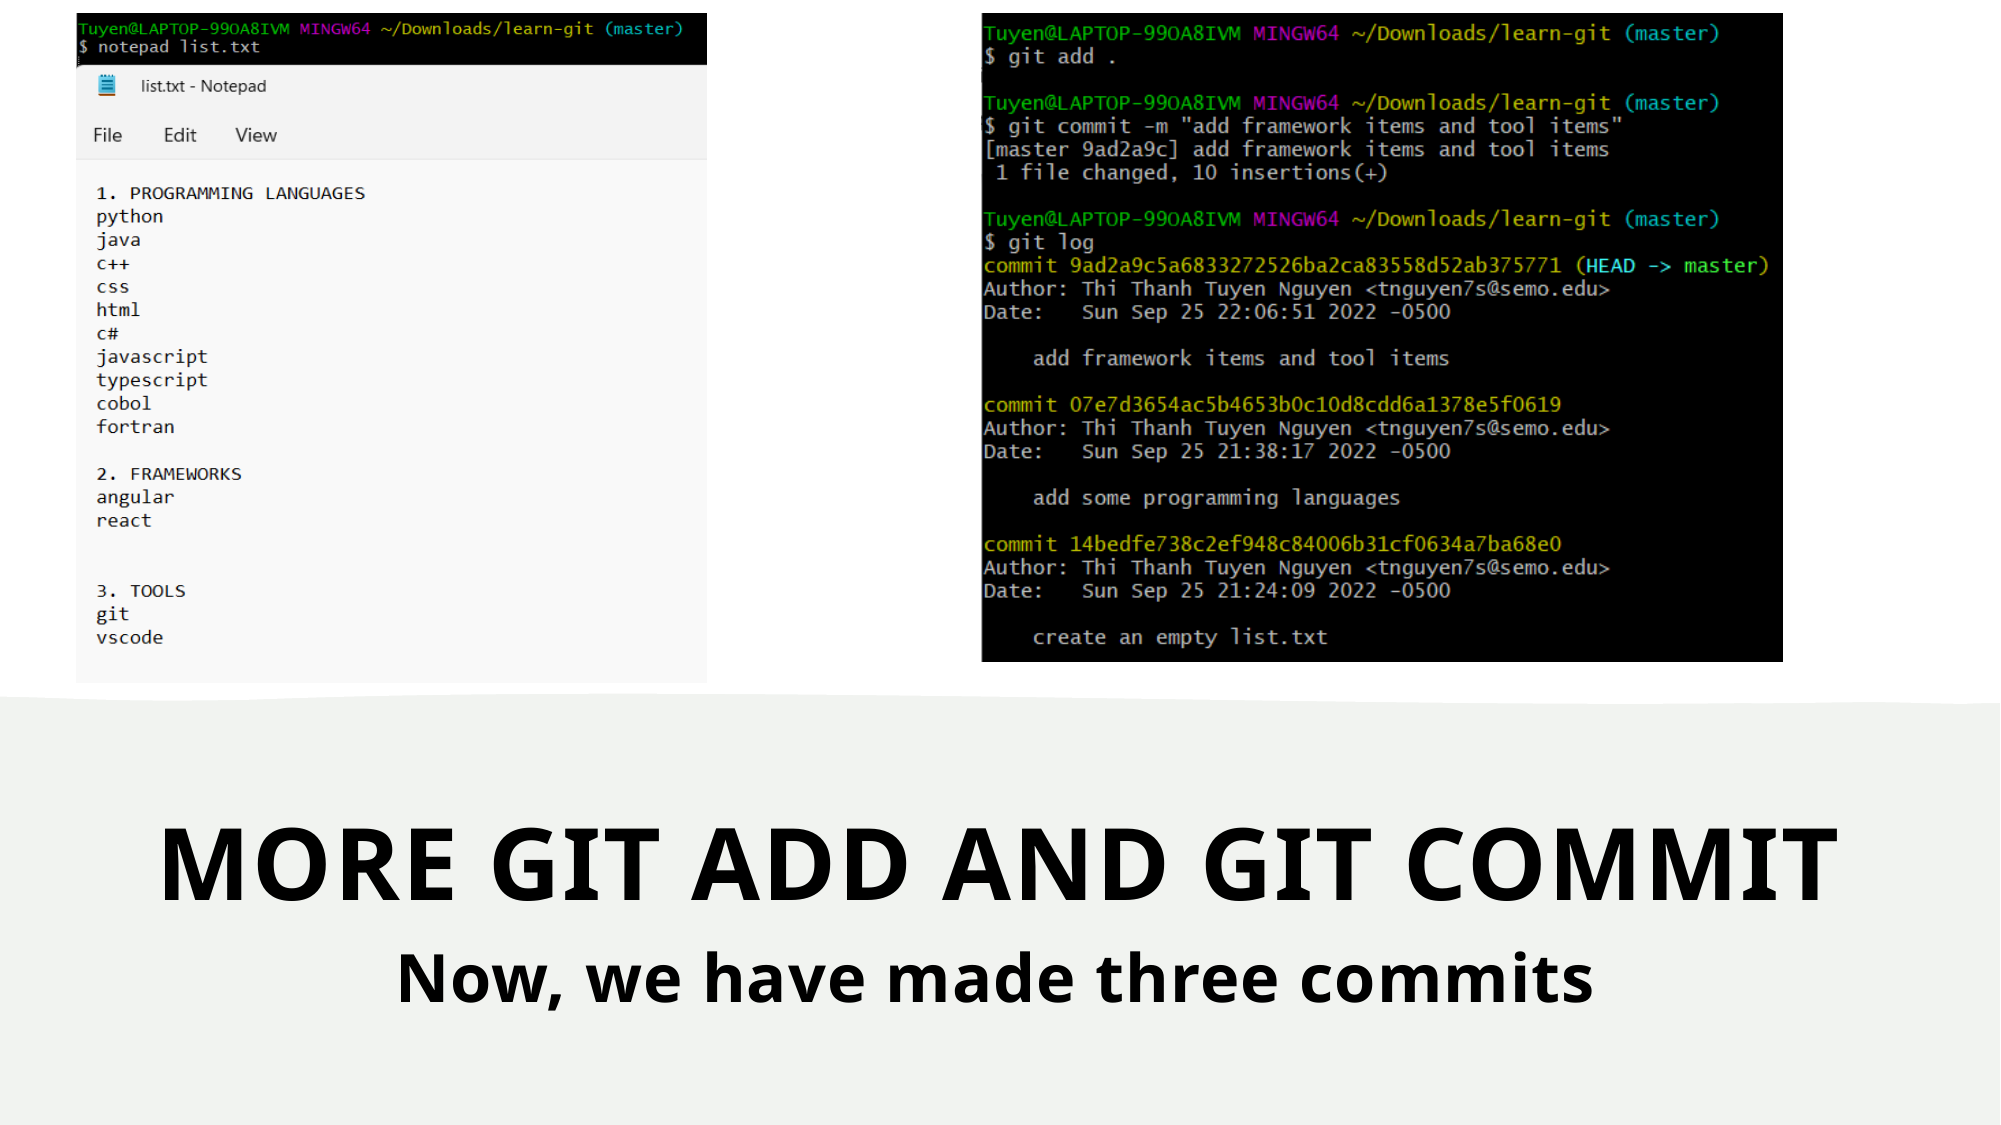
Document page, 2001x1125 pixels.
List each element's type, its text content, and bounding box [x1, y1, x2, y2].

title MORE GIT ADD AND GIT COMMIT [125, 766, 1875, 928]
picture [76, 13, 707, 683]
picture [981, 13, 1783, 662]
list Now, we have made three commits [256, 927, 1736, 1047]
text_box [0, 695, 2000, 1125]
text_box [0, 0, 2000, 705]
